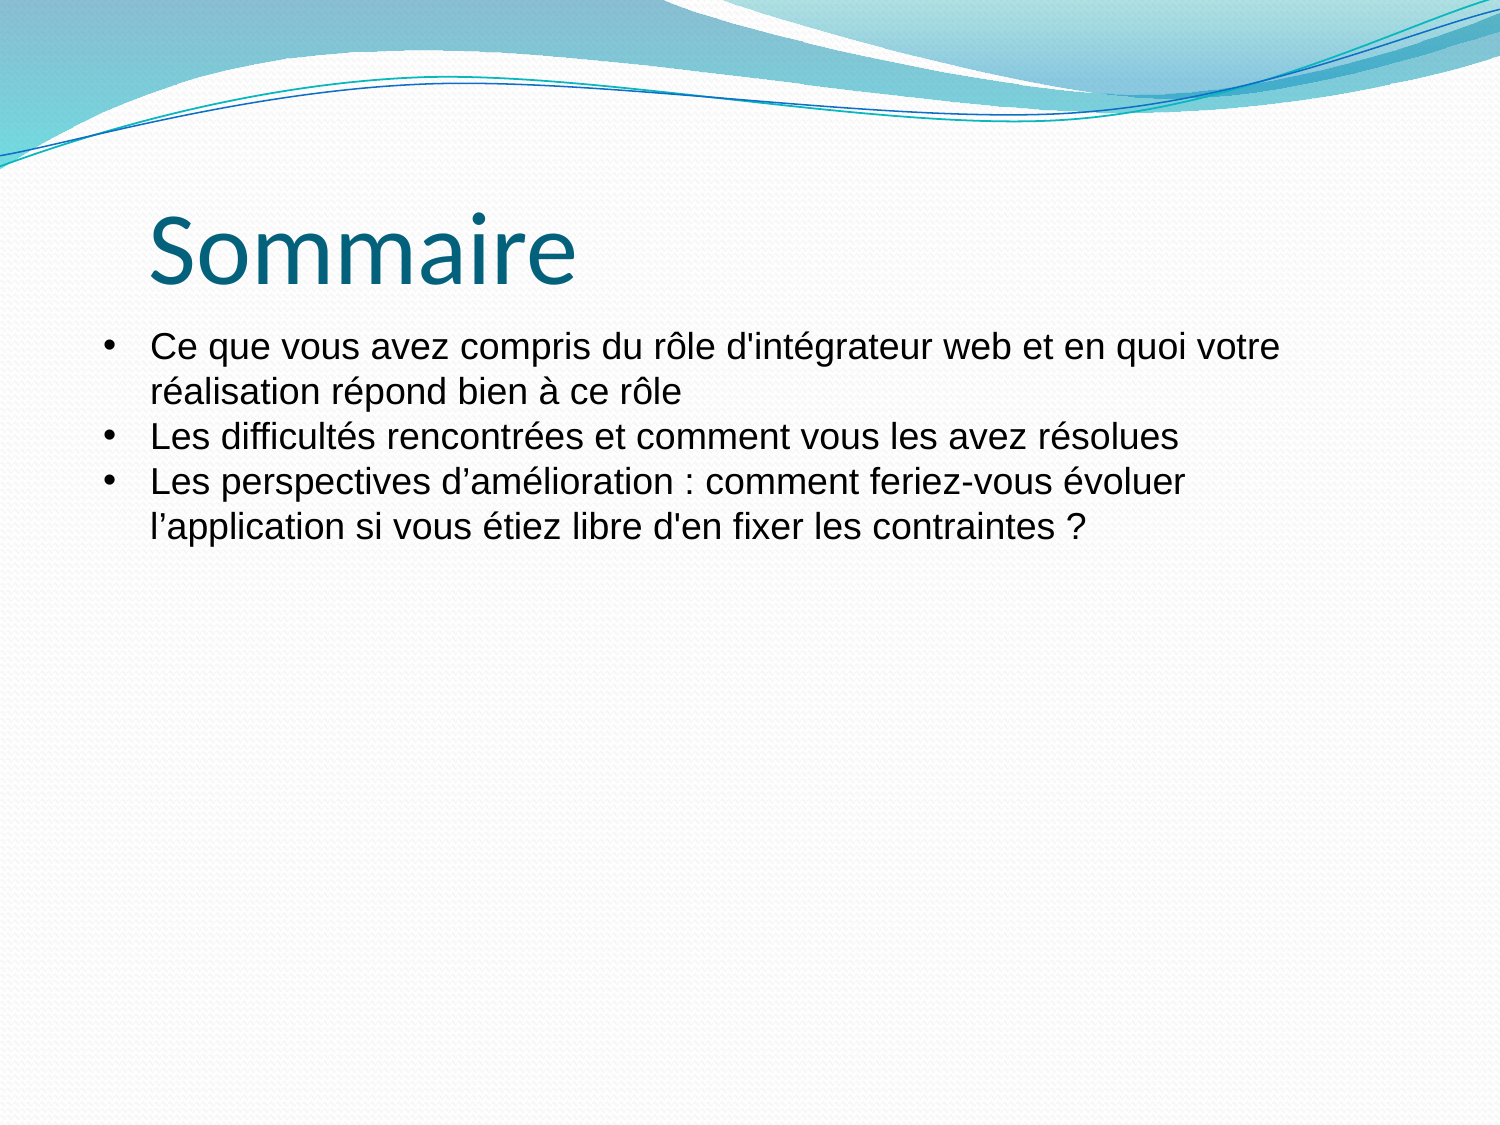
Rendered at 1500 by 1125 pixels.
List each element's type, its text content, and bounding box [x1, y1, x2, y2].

text_box Sommaire [133, 172, 594, 313]
text_box Ce que vous avez compris du rôle d'intégrateur web et en quoi votre réalisation répond bien à ce rôle Les difficultés rencontrées et comment vous les avez résolues Les perspectives d’amélioration : comment feriez-vous évoluer l’application si vous étiez libre d'en fixer les contraintes ? [88, 314, 1400, 555]
